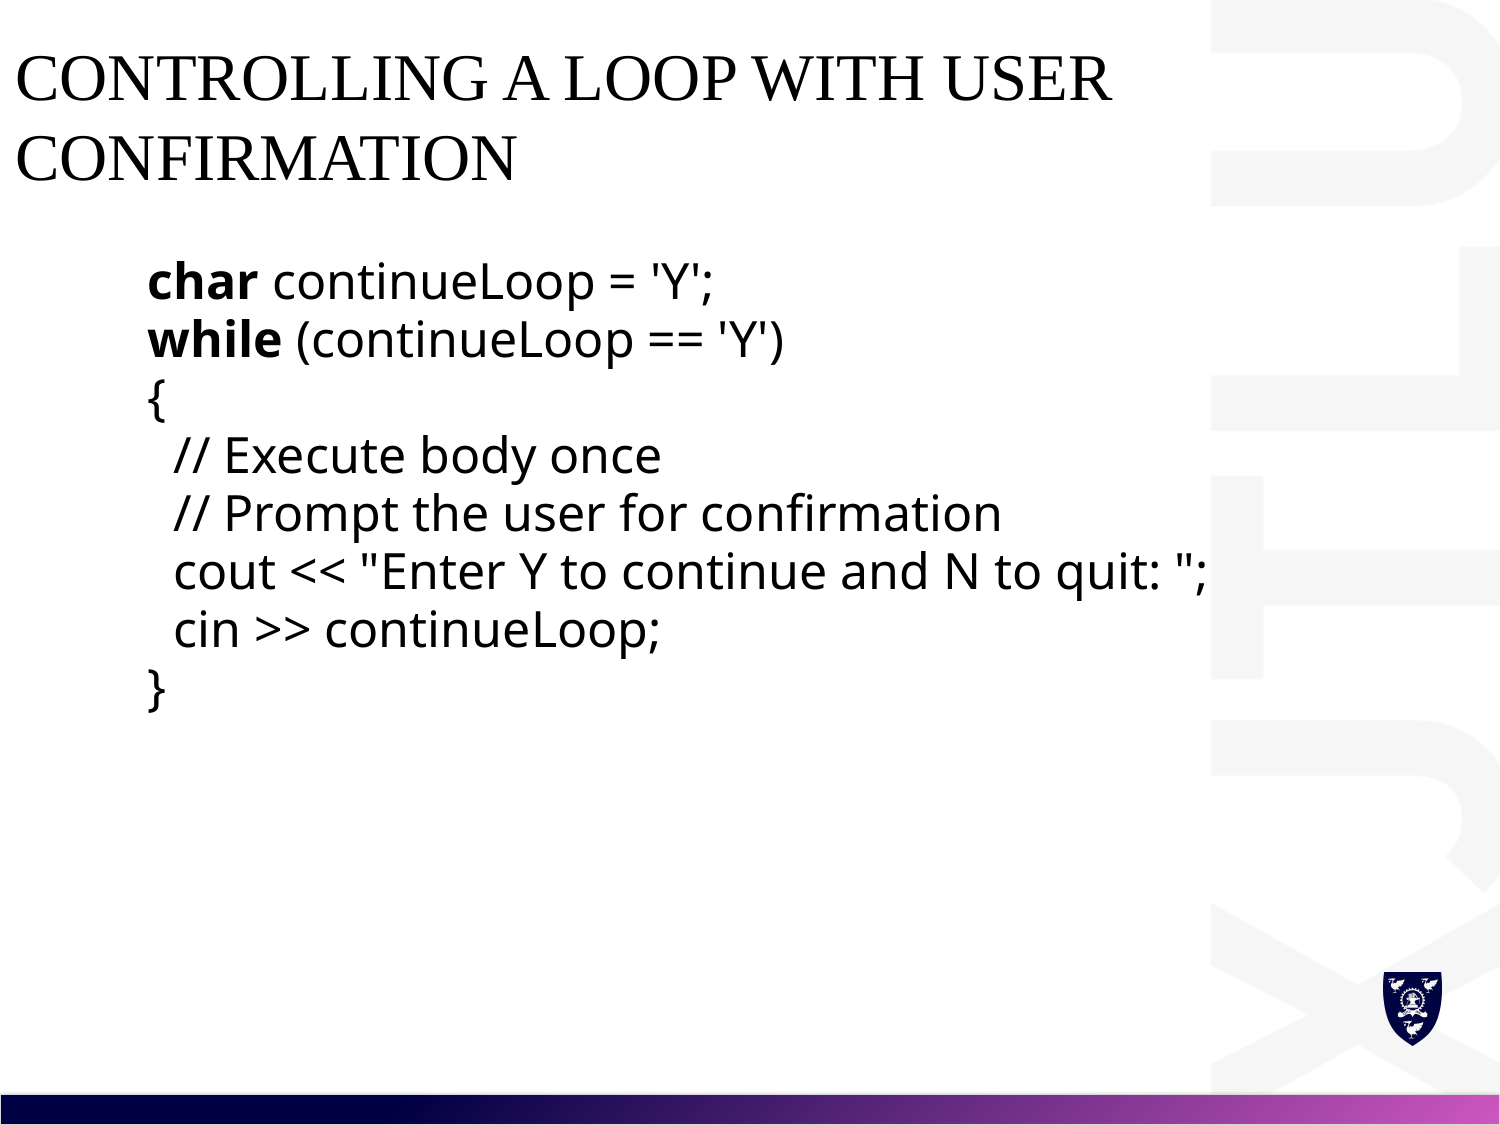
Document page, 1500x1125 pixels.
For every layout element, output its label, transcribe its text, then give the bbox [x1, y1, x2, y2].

picture [1383, 972, 1442, 1046]
slide_number [1074, 1042, 1425, 1103]
title Controlling a Loop with User Confirmation [0, 62, 1500, 166]
list char continueLoop = 'Y'; while (continueLoop == 'Y') { // Execute body once // Prompt the user for confirmation cout << "Enter Y to continue and N to quit: "; cin >> continueLoop; } [132, 253, 1317, 922]
